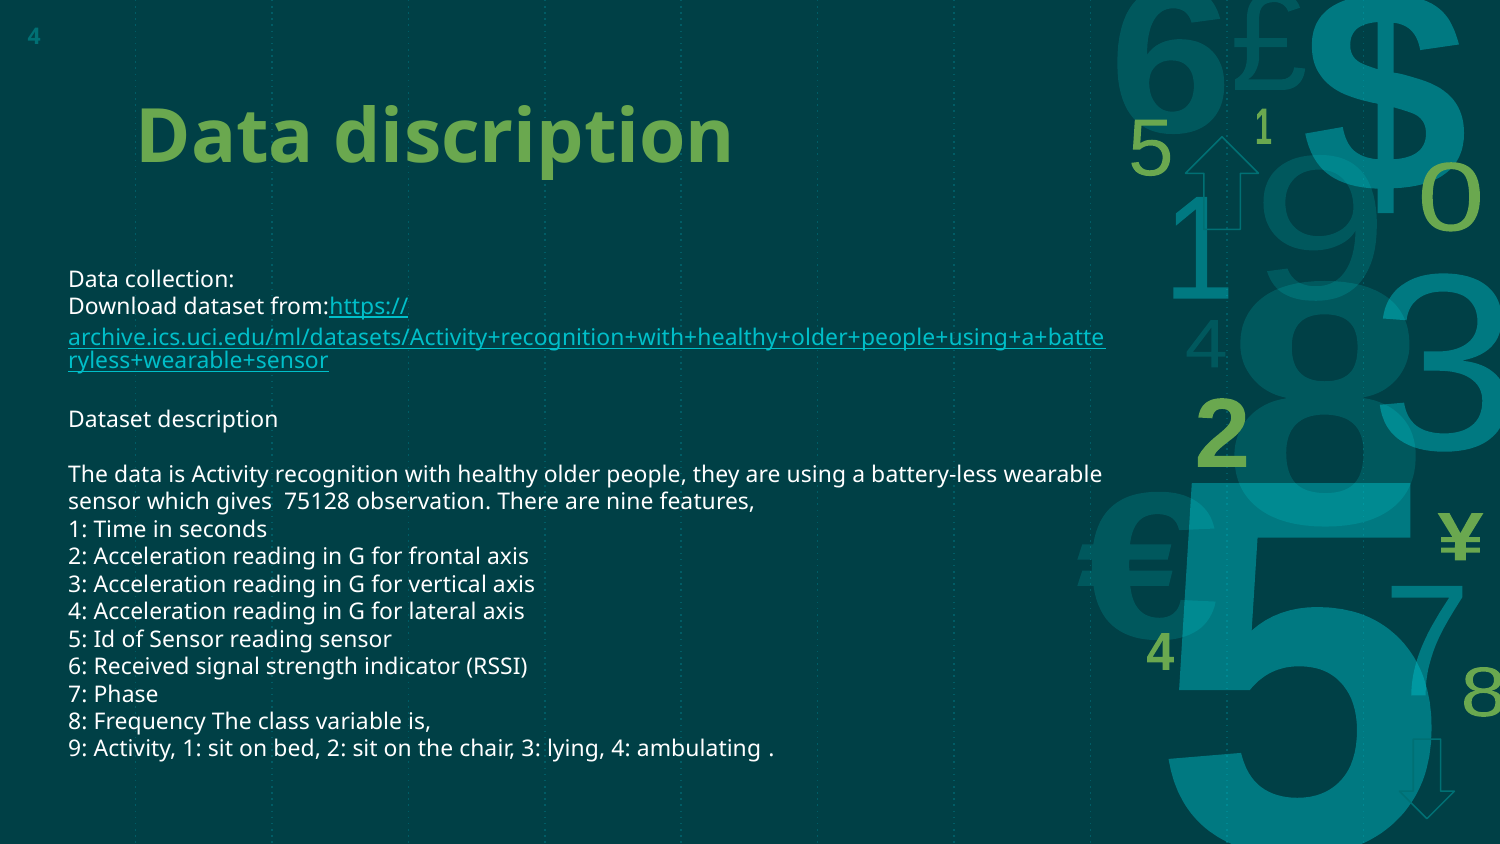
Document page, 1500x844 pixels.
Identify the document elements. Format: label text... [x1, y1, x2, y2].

text_box Data collection: Download dataset from:https://archive.ics.uci.edu/ml/datasets/Activity+recognition+with+healthy+older+people+using+a+batteryless+wearable+sensor Dataset description The data is Activity recognition with healthy older people, they are using a battery-less wearable sensor which gives 75128 observation. There are nine features, 1: Time in seconds 2: Acceleration reading in G for frontal axis 3: Acceleration reading in G for vertical axis 4: Acceleration reading in G for lateral axis 5: Id of Sensor reading sensor 6: Received signal strength indicator (RSSI) 7: Phase 8: Frequency The class variable is, 9: Activity, 1: sit on bed, 2: sit on the chair, 3: lying, 4: ambulating . [53, 221, 1128, 800]
title Data discription [120, 78, 1092, 193]
slide_number 4 [12, 6, 103, 66]
